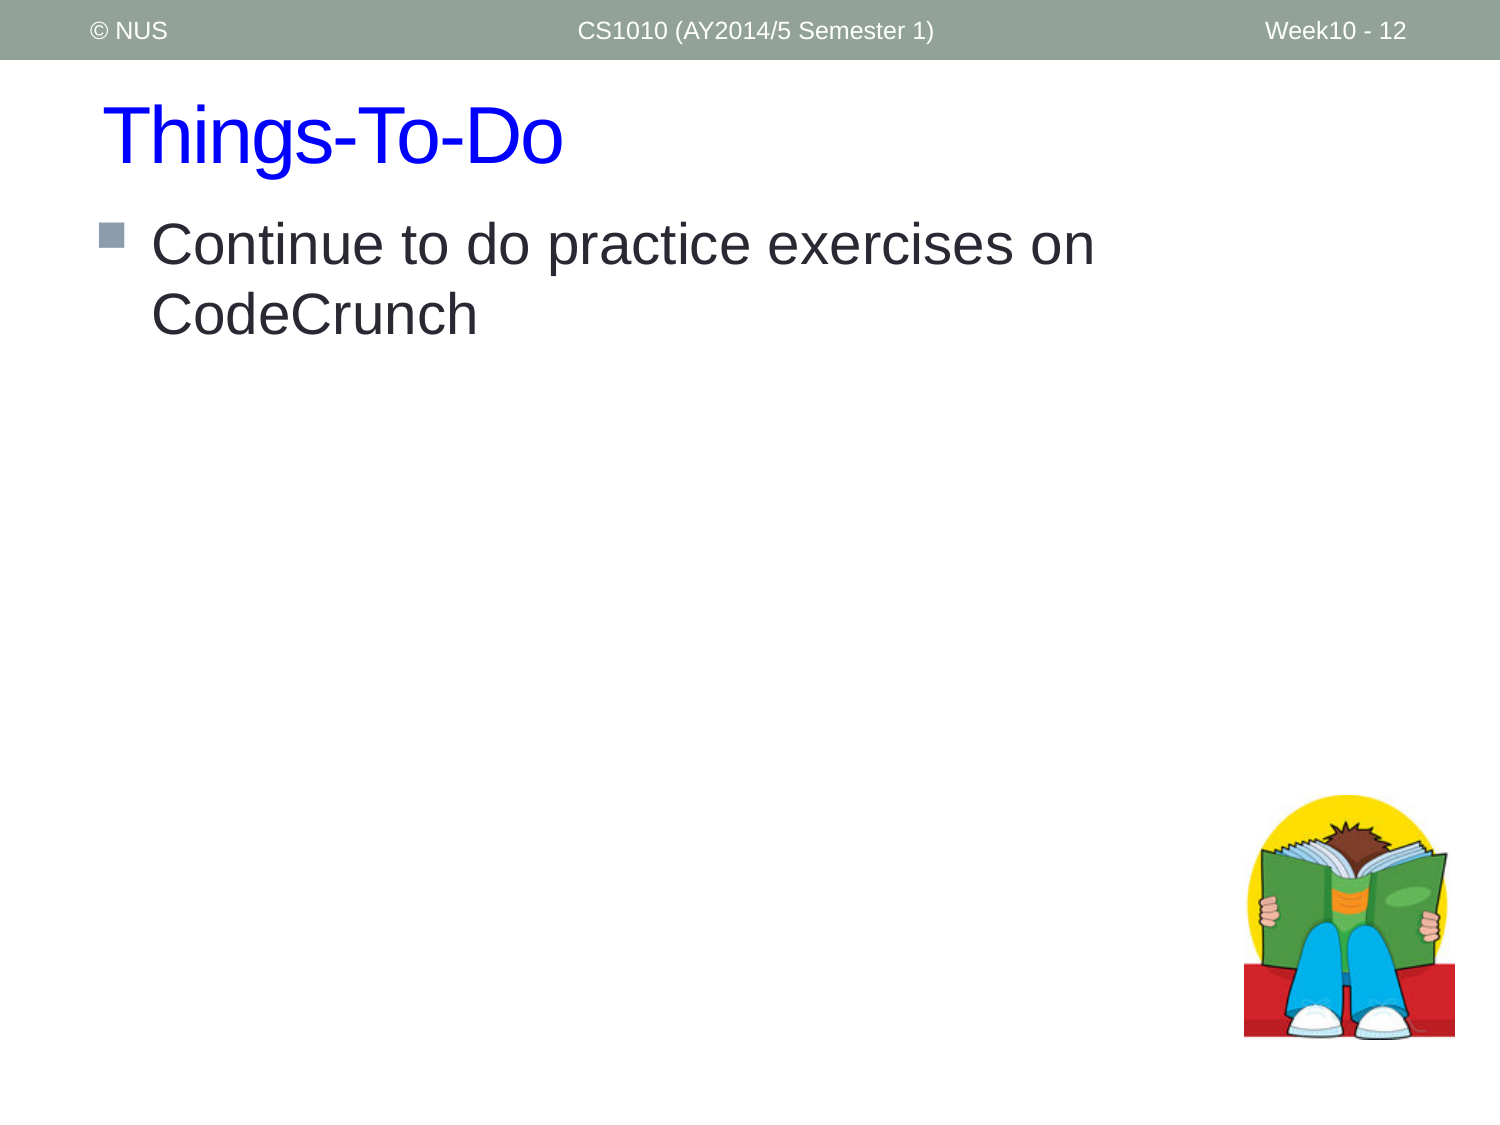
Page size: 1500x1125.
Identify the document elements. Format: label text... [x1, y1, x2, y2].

footer CS1010 (AY2014/5 Semester 1) [562, 3, 1238, 57]
slide_number © NUS [75, 3, 550, 57]
picture [1243, 795, 1456, 1040]
text_box Continue to do practice exercises on CodeCrunch [80, 199, 1375, 1058]
title Things-To-Do [87, 75, 1425, 188]
slide_number Week10 - 12 [1250, 3, 1425, 57]
